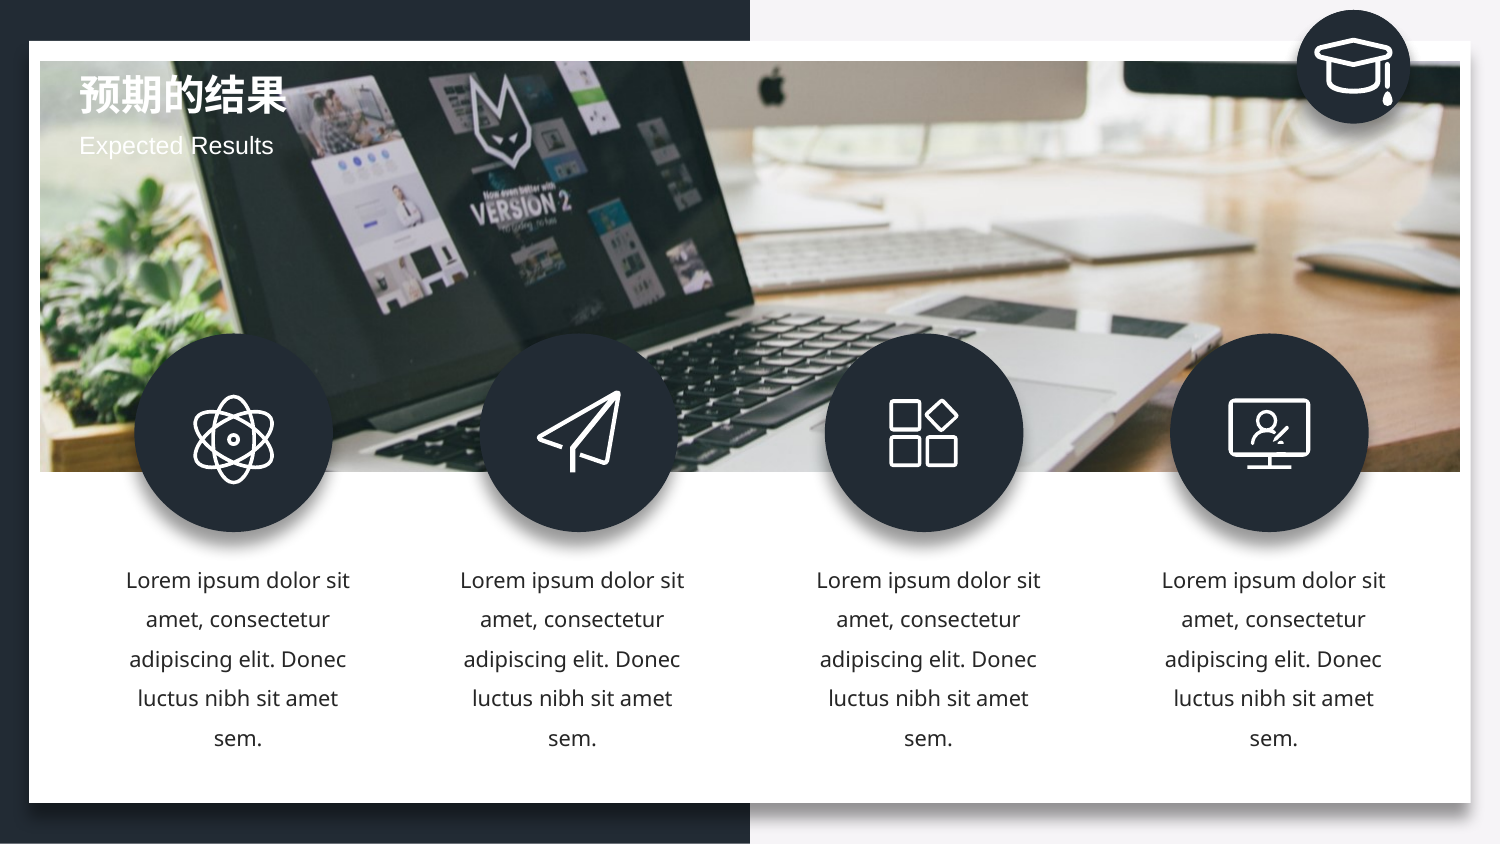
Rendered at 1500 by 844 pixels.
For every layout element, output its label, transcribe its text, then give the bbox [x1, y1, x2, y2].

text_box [1296, 10, 1411, 124]
text_box Lorem ipsum dolor sit amet, consectetur adipiscing elit. Donec luctus nibh sit amet sem. [430, 546, 715, 758]
text_box [1177, 472, 1362, 534]
text_box Lorem ipsum dolor sit amet, consectetur adipiscing elit. Donec luctus nibh sit amet sem. [96, 546, 380, 758]
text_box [191, 394, 276, 485]
picture [40, 61, 1460, 472]
text_box [141, 472, 326, 534]
text_box Lorem ipsum dolor sit amet, consectetur adipiscing elit. Donec luctus nibh sit amet sem. [786, 546, 1071, 758]
text_box [831, 472, 1017, 534]
text_box [486, 472, 672, 534]
text_box Lorem ipsum dolor sit amet, consectetur adipiscing elit. Donec luctus nibh sit amet sem. [1131, 546, 1416, 758]
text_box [1228, 398, 1311, 469]
